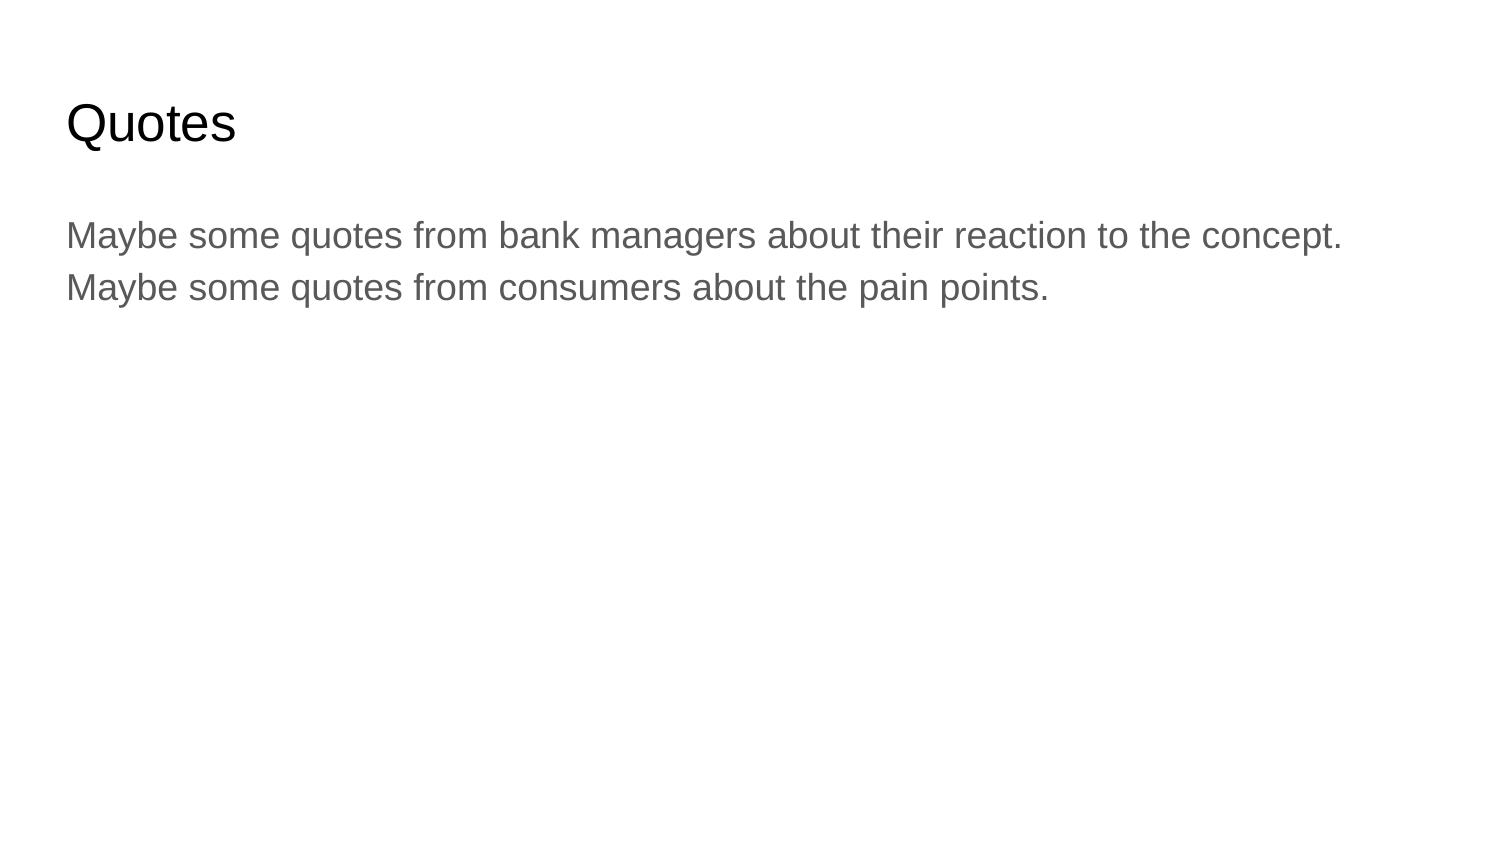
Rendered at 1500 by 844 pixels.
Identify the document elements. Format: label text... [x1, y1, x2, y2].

list Maybe some quotes from bank managers about their reaction to the concept. Maybe some quotes from consumers about the pain points. [51, 189, 1449, 750]
title Quotes [51, 72, 1449, 167]
